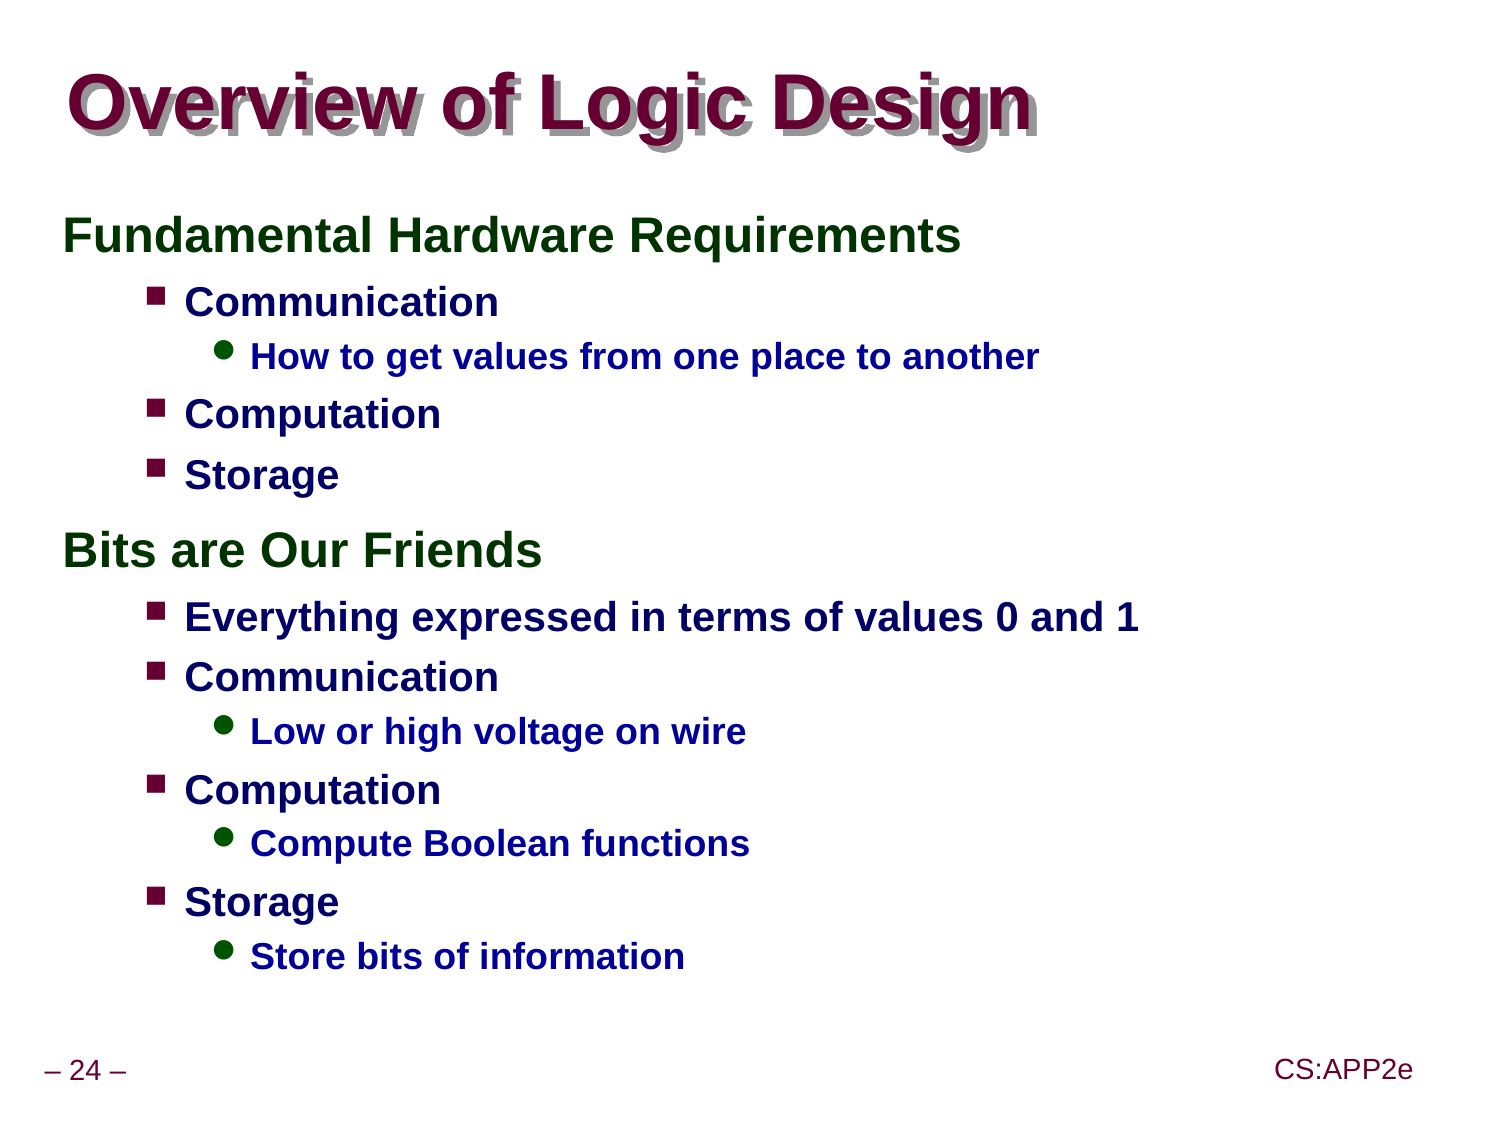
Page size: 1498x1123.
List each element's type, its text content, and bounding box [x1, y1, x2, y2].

title Overview of Logic Design [66, 40, 1495, 169]
list Fundamental Hardware Requirements Communication How to get values from one place to another Computation Storage Bits are Our Friends Everything expressed in terms of values 0 and 1 Communication Low or high voltage on wire Computation Compute Boolean functions Storage Store bits of information [47, 199, 1409, 1056]
